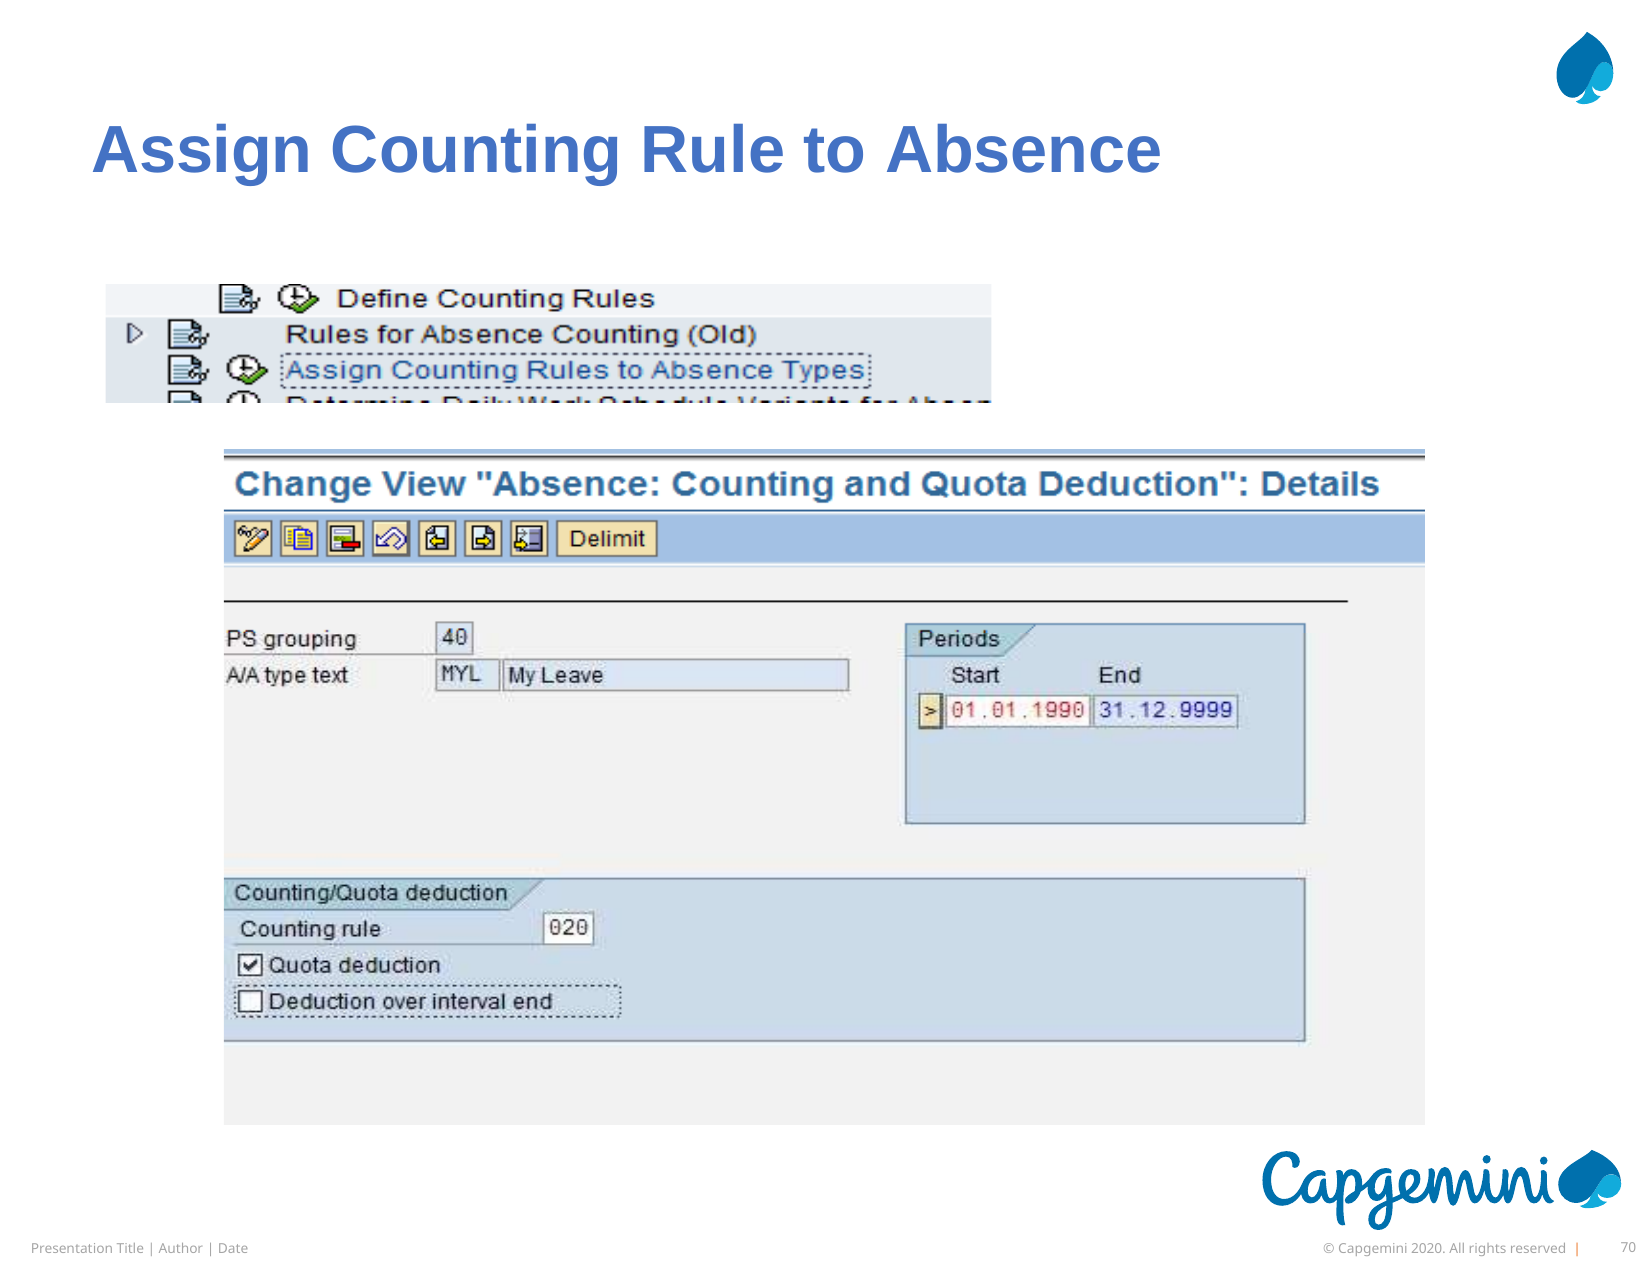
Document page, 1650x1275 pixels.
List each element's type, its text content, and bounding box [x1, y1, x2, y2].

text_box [223, 449, 1426, 1126]
text_box [105, 284, 992, 403]
title Assign Counting Rule to Absence [88, 37, 1166, 253]
